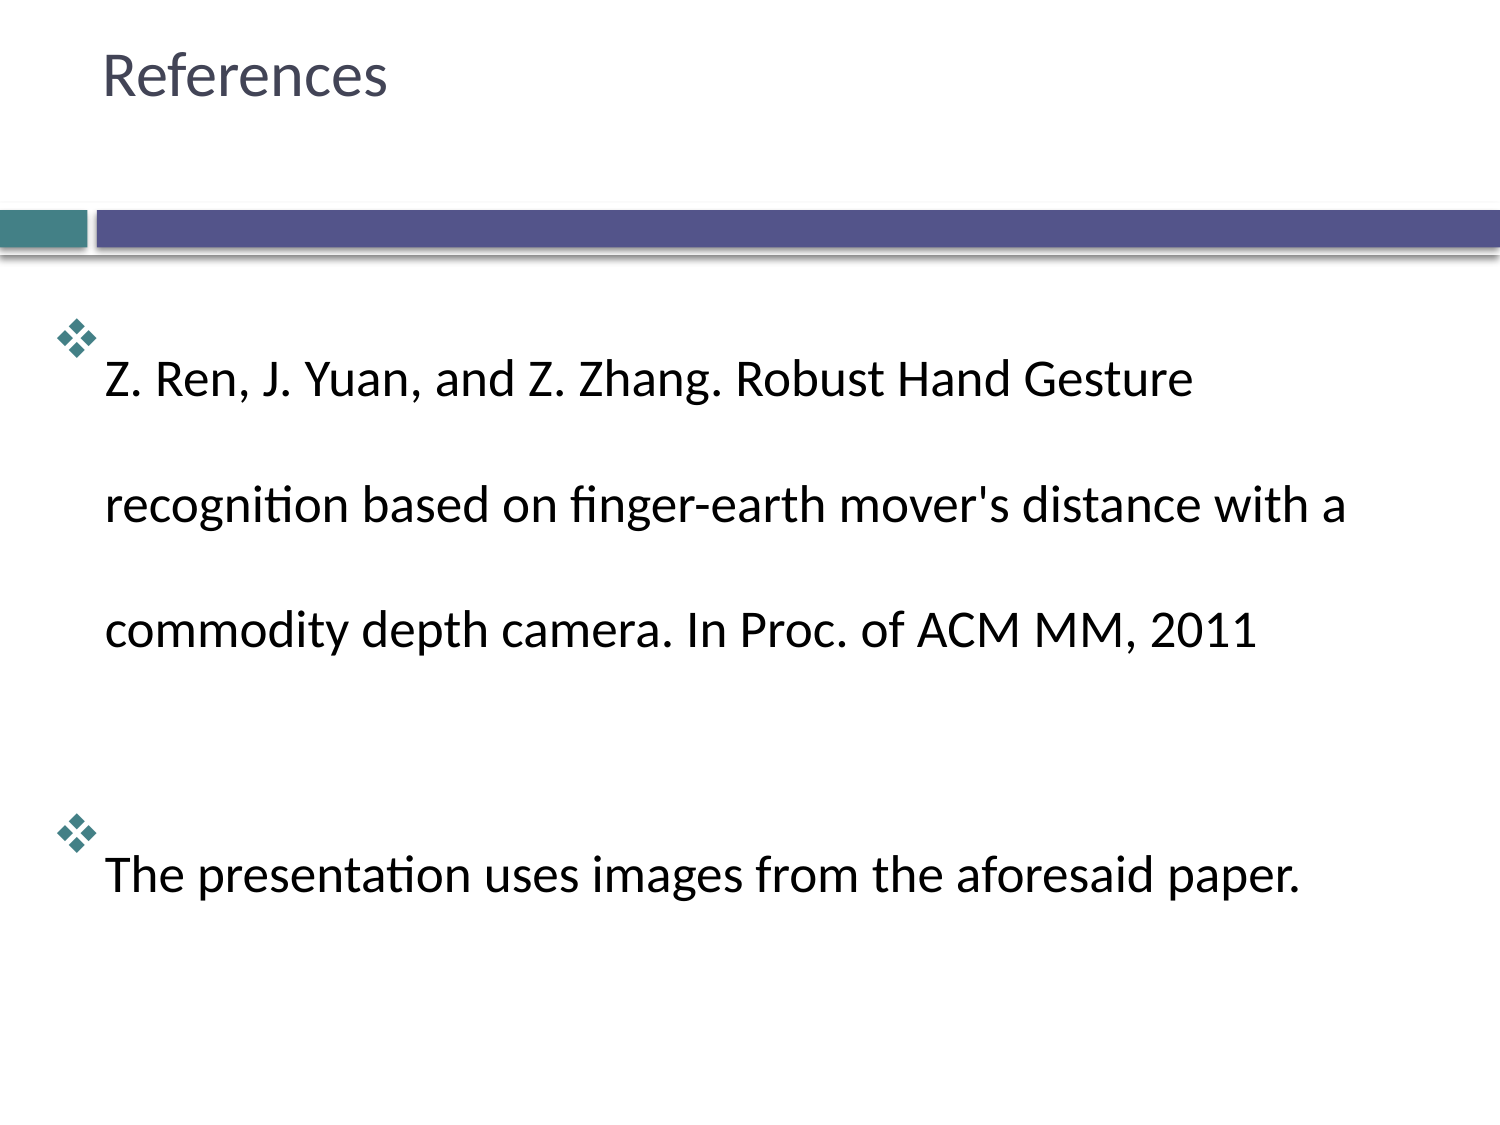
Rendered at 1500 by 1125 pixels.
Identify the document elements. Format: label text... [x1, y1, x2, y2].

title References [87, 24, 1438, 118]
list Z. Ren, J. Yuan, and Z. Zhang. Robust Hand Gesture recognition based on finger-earth mover's distance with a commodity depth camera. In Proc. of ACM MM, 2011 The presentation uses images from the aforesaid paper. [37, 275, 1400, 650]
